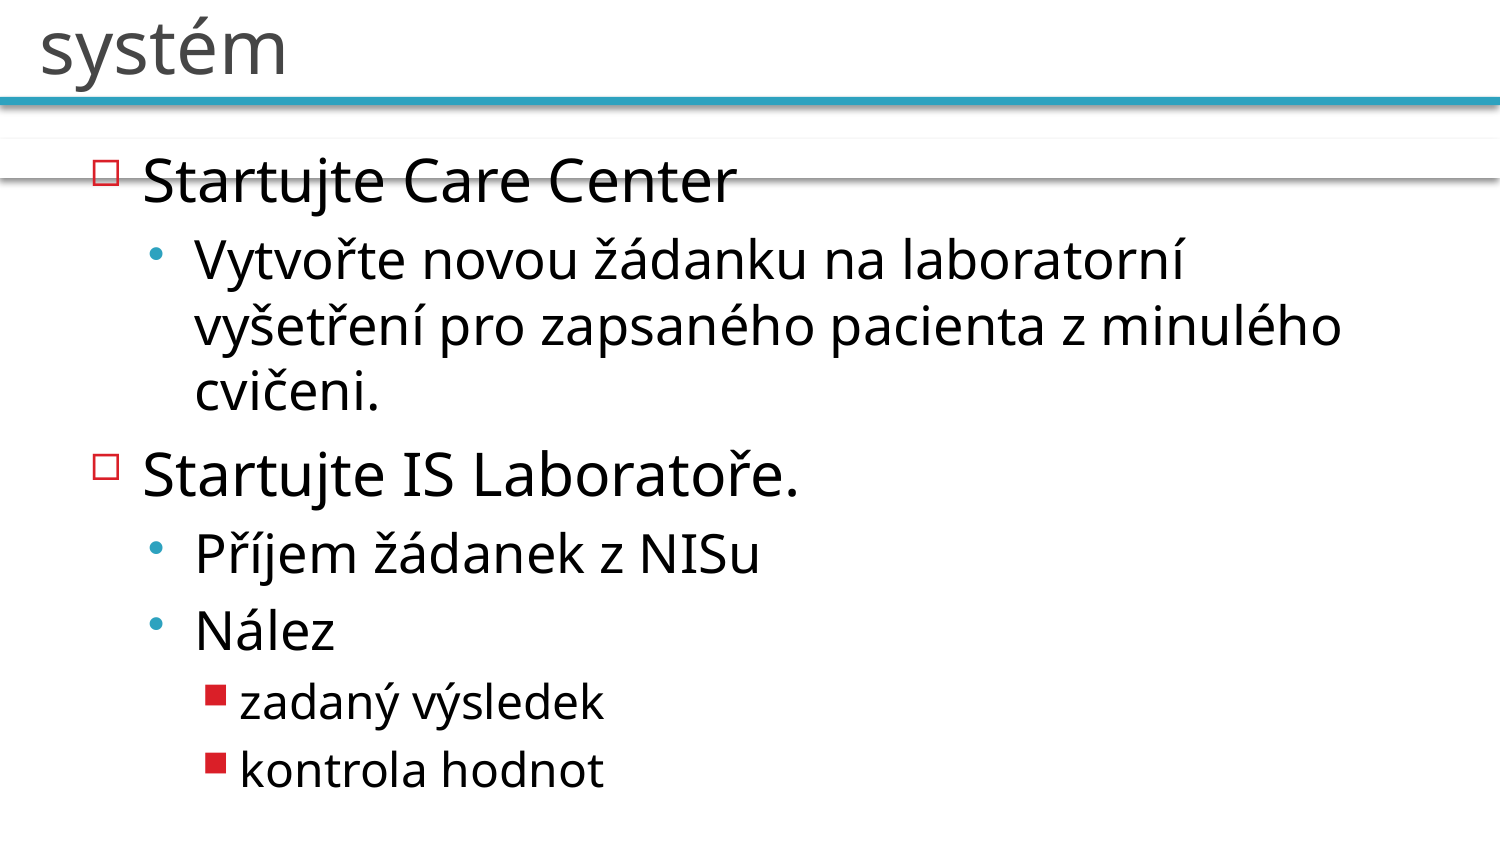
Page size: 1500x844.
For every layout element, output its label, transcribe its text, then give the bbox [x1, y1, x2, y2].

list Startujte Care Center Vytvořte novou žádanku na laboratorní vyšetření pro zapsaného pacienta z minulého cvičeni. Startujte IS Laboratoře. Příjem žádanek z NISu Nález zadaný výsledek kontrola hodnot [75, 134, 1375, 844]
title Care Center - Laboratorní informační systém [24, 19, 1463, 97]
